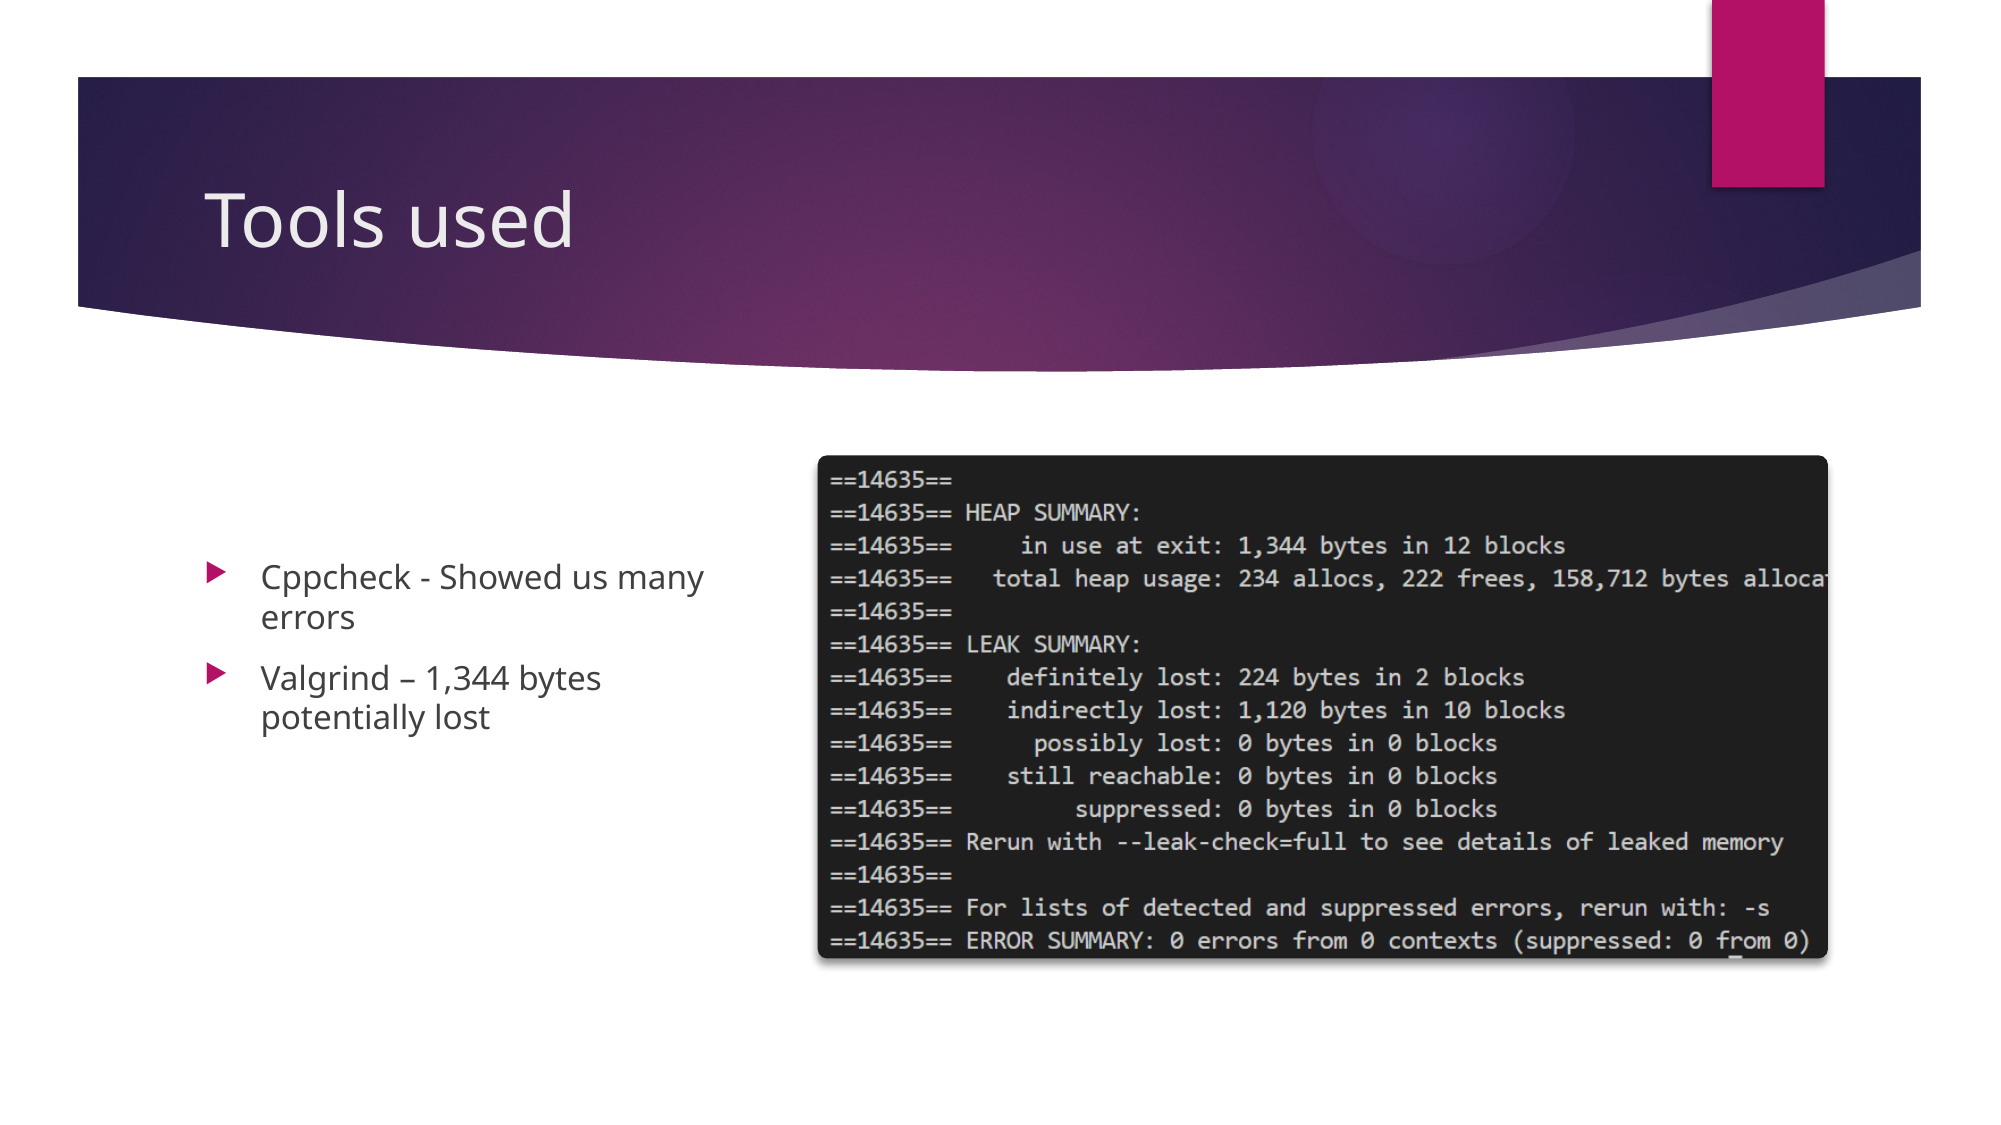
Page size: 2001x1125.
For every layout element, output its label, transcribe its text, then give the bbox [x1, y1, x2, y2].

list Cppcheck - Showed us many errors Valgrind – 1,344 bytes potentially lost [189, 427, 761, 988]
picture [817, 455, 1829, 959]
title Tools used [189, 159, 1627, 276]
